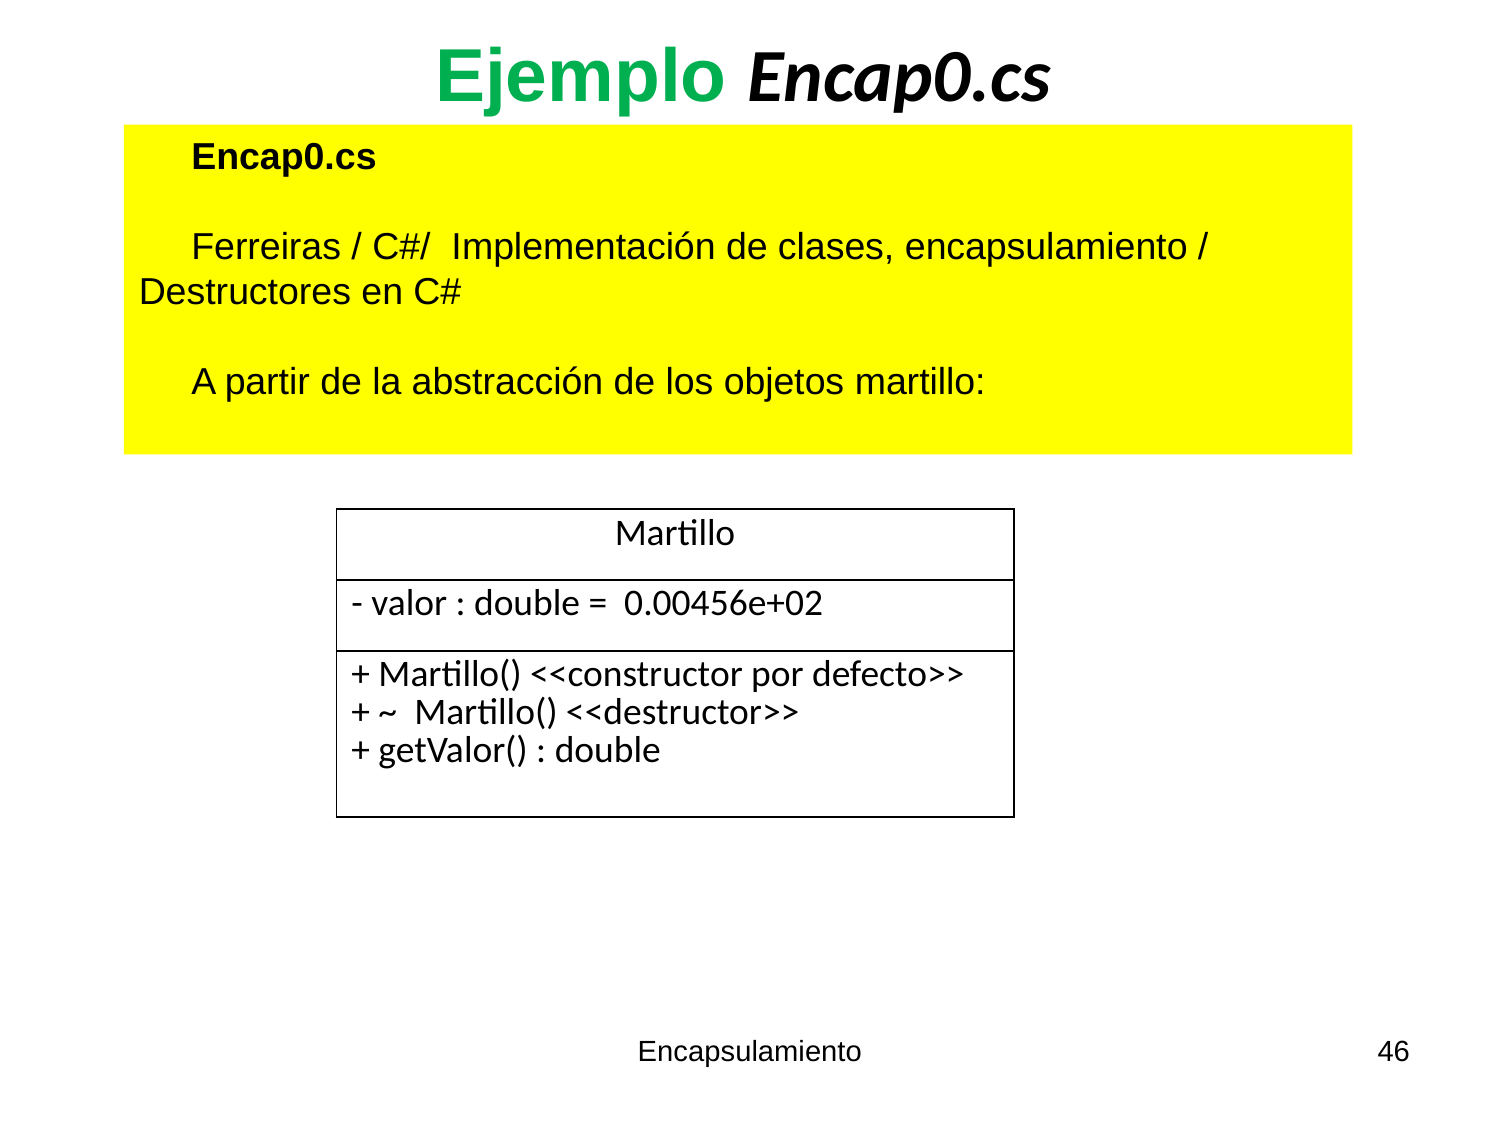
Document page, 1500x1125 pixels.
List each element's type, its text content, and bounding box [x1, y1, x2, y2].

title Ejemplo Encap0.cs [76, 7, 1427, 136]
table_header Martillo [337, 510, 1013, 579]
table_cell + Martillo() <<constructor por defecto>> + ~ Martillo() <<destructor>> + getValor() : double [337, 652, 1013, 816]
footer Encapsulamiento [512, 1024, 988, 1103]
text_box Encap0.cs Ferreiras / C#/ Implementación de clases, encapsulamiento / Destructores en C# A partir de la abstracción de los objetos martillo: [123, 124, 1353, 455]
slide_number 46 [1074, 1024, 1426, 1103]
table_cell - valor : double = 0.00456e+02 [337, 581, 1013, 650]
